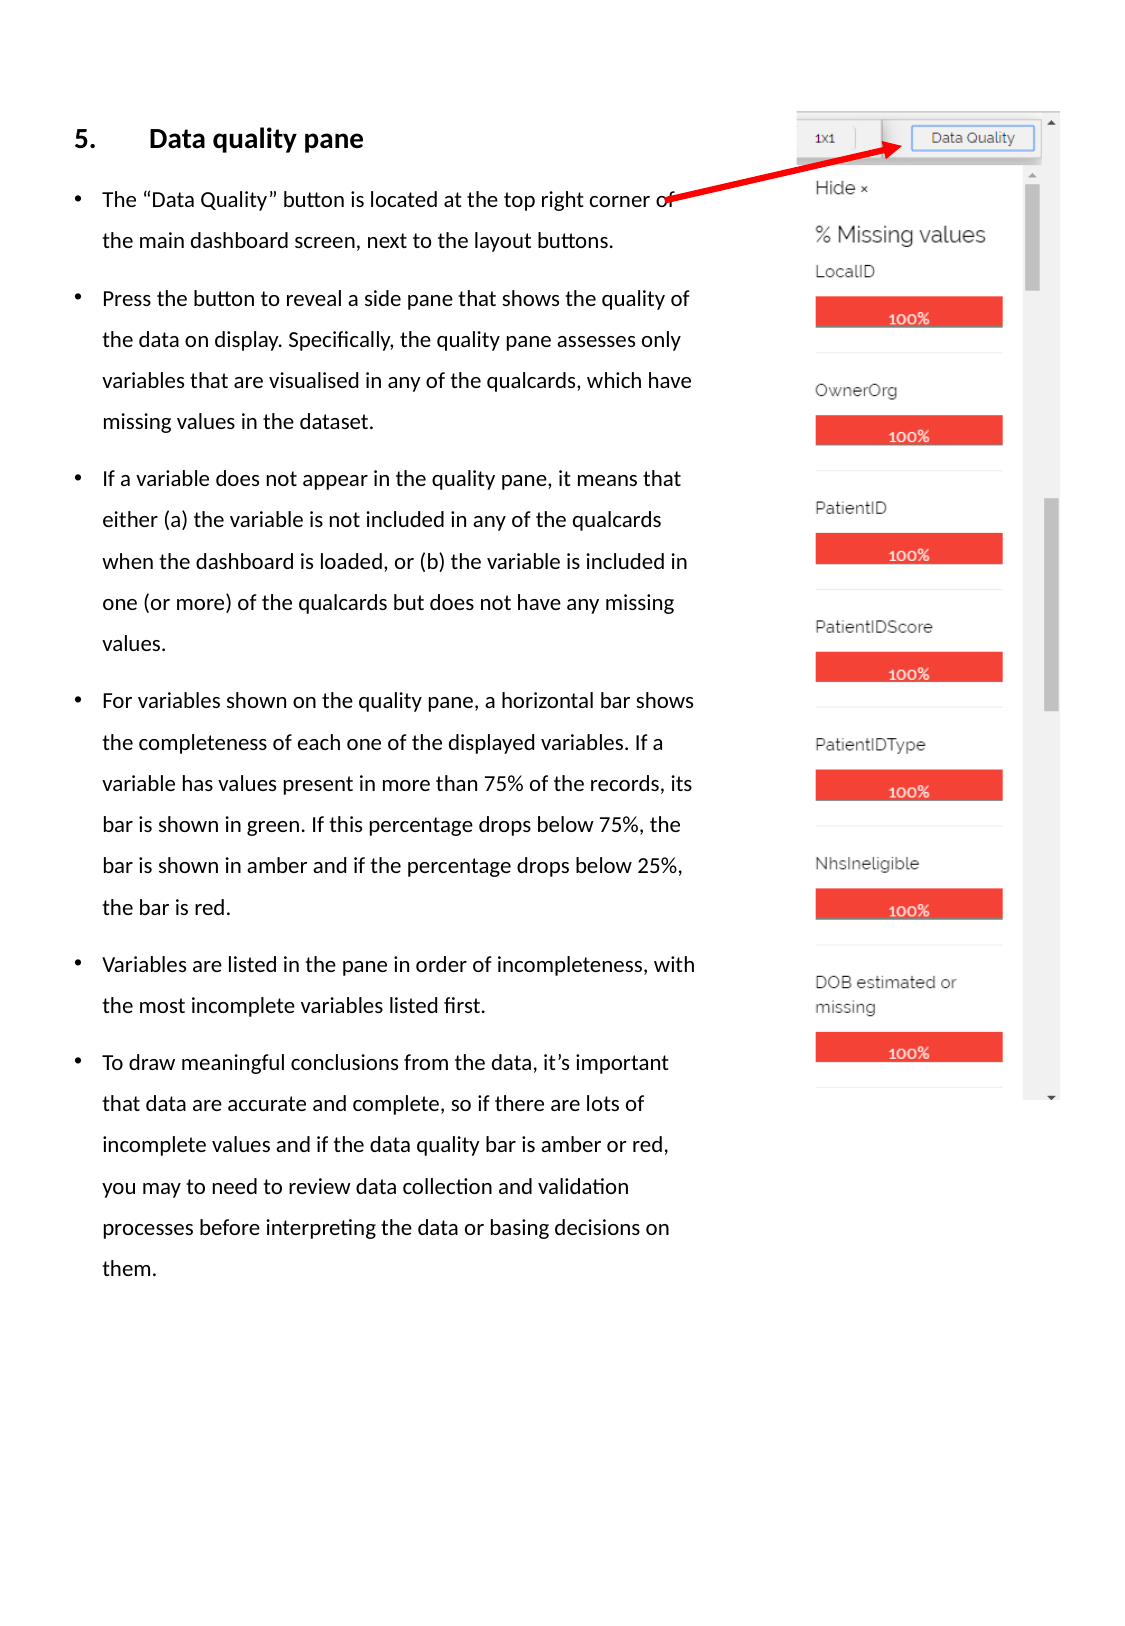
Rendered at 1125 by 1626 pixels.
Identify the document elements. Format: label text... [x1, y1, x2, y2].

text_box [664, 145, 902, 201]
list Data quality pane The “Data Quality” button is located at the top right corner of the main dashboard screen, next to the layout buttons. Press the button to reveal a side pane that shows the quality of the data on display. Specifically, the quality pane assesses only variables that are visualised in any of the qualcards, which have missing values in the dataset. If a variable does not appear in the quality pane, it means that either (a) the variable is not included in any of the qualcards when the dashboard is loaded, or (b) the variable is included in one (or more) of the qualcards but does not have any missing values. For variables shown on the quality pane, a horizontal bar shows the completeness of each one of the displayed variables. If a variable has values present in more than 75% of the records, its bar is shown in green. If this percentage drops below 75%, the bar is shown in amber and if the percentage drops below 25%, the bar is red. Variables are listed in the pane in order of incompleteness, with the most incomplete variables listed first. To draw meaningful conclusions from the data, it’s important that data are accurate and complete, so if there are lots of incomplete values and if the data quality bar is amber or red, you may to need to review data collection and validation processes before interpreting the data or basing decisions on them. [59, 116, 718, 1449]
picture [796, 99, 1061, 1100]
